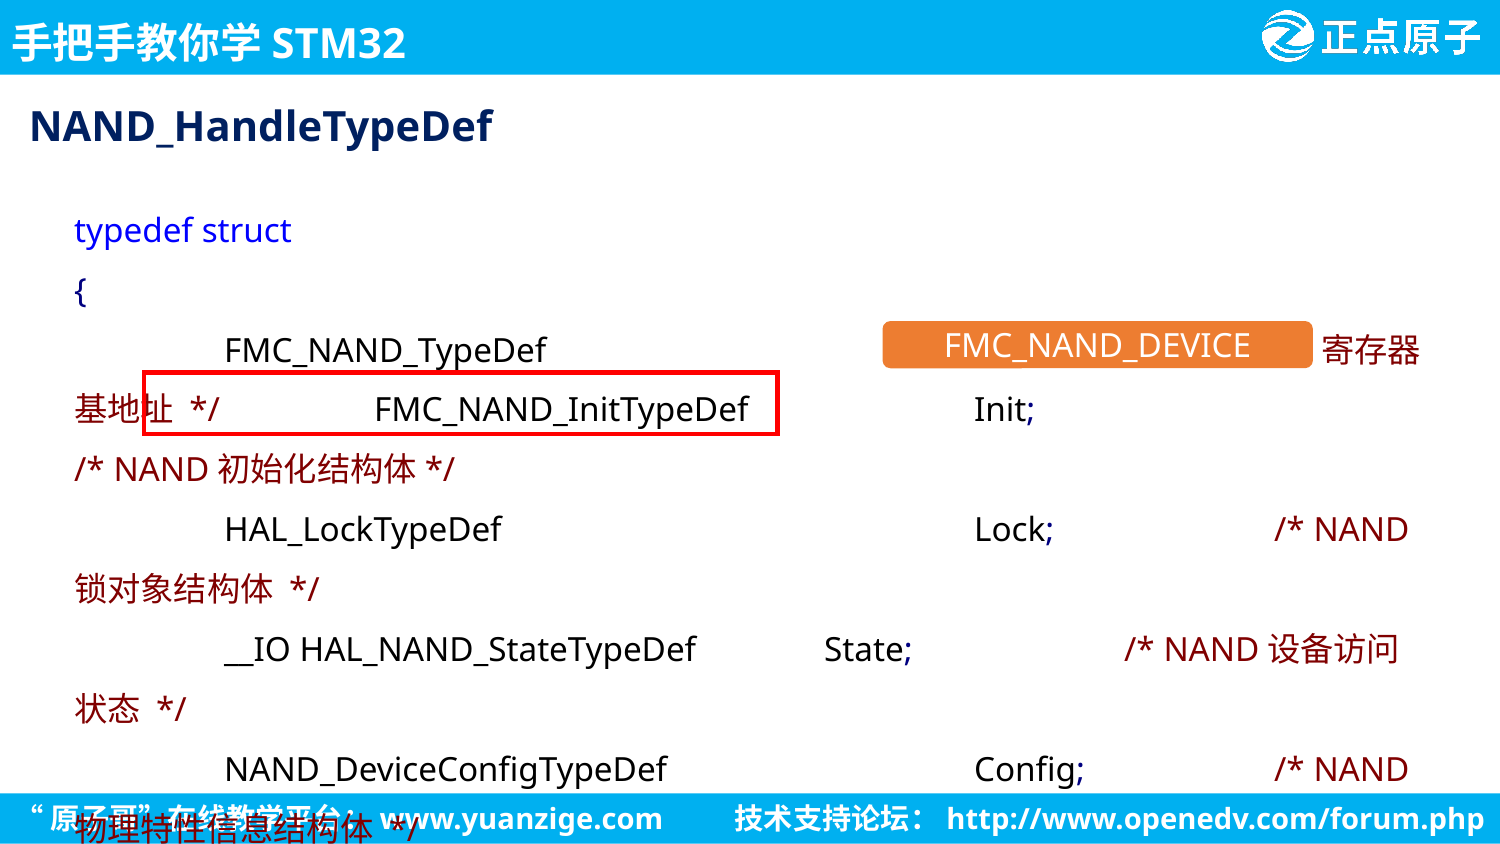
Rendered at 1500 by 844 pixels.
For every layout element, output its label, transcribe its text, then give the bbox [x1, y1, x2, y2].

picture [1263, 27, 1301, 61]
text_box typedef struct { FMC_NAND_TypeDef *Instance; /* 寄存器基地址 */ FMC_NAND_InitTypeDef Init; /* NAND初始化结构体*/ HAL_LockTypeDef Lock; /* NAND锁对象结构体 */ __IO HAL_NAND_StateTypeDef State; /* NAND设备访问状态 */ NAND_DeviceConfigTypeDef Config; /* NAND物理特性信息结构体 */ } NAND_HandleTypeDef; [59, 181, 1441, 844]
picture [1405, 21, 1438, 54]
text_box 手把手教你学STM32 [0, 0, 967, 75]
picture [1431, 45, 1438, 51]
picture [1276, 45, 1301, 53]
picture [1412, 45, 1418, 52]
picture [1391, 46, 1397, 53]
picture [1446, 21, 1479, 54]
picture [1273, 11, 1314, 45]
text_box [0, 0, 1500, 76]
picture [1368, 19, 1396, 42]
text_box FMC_NAND_DEVICE [881, 319, 1315, 370]
text_box 技术支持论坛：http://www.openedv.com/forum.php [560, 793, 1500, 843]
text_box NAND_HandleTypeDef [21, 76, 817, 154]
picture [1323, 21, 1357, 53]
text_box “原子哥”在线教学平台：www.yuanzige.com [0, 793, 59, 843]
text_box [143, 372, 779, 435]
